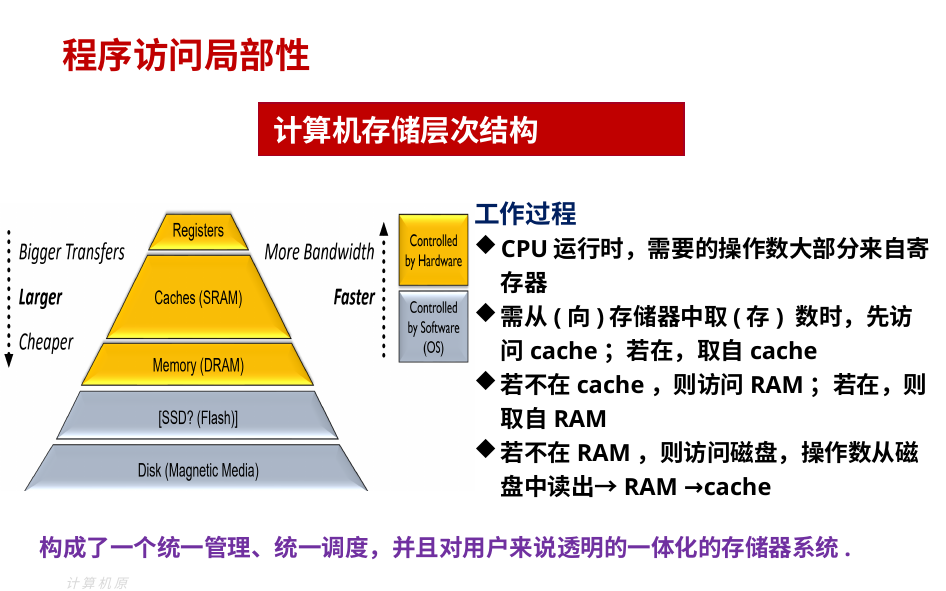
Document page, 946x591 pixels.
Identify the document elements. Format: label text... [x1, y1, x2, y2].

title 程序访问局部性 [47, 27, 899, 88]
text_box 计算机存储层次结构 [258, 103, 684, 156]
text_box 工作过程 CPU运行时，需要的操作数大部分来自寄存器 需从(向)存储器中取(存) 数时，先访问cache；若在，取自cache 若不在cache，则访问RAM；若在，则取自RAM 若不在RAM，则访问磁盘，操作数从磁盘中读出→RAM →cache [459, 183, 946, 508]
picture [0, 203, 475, 492]
text_box 构成了一个统一管理、统一调度，并且对用户来说透明的一体化的存储器系统. [24, 525, 880, 569]
